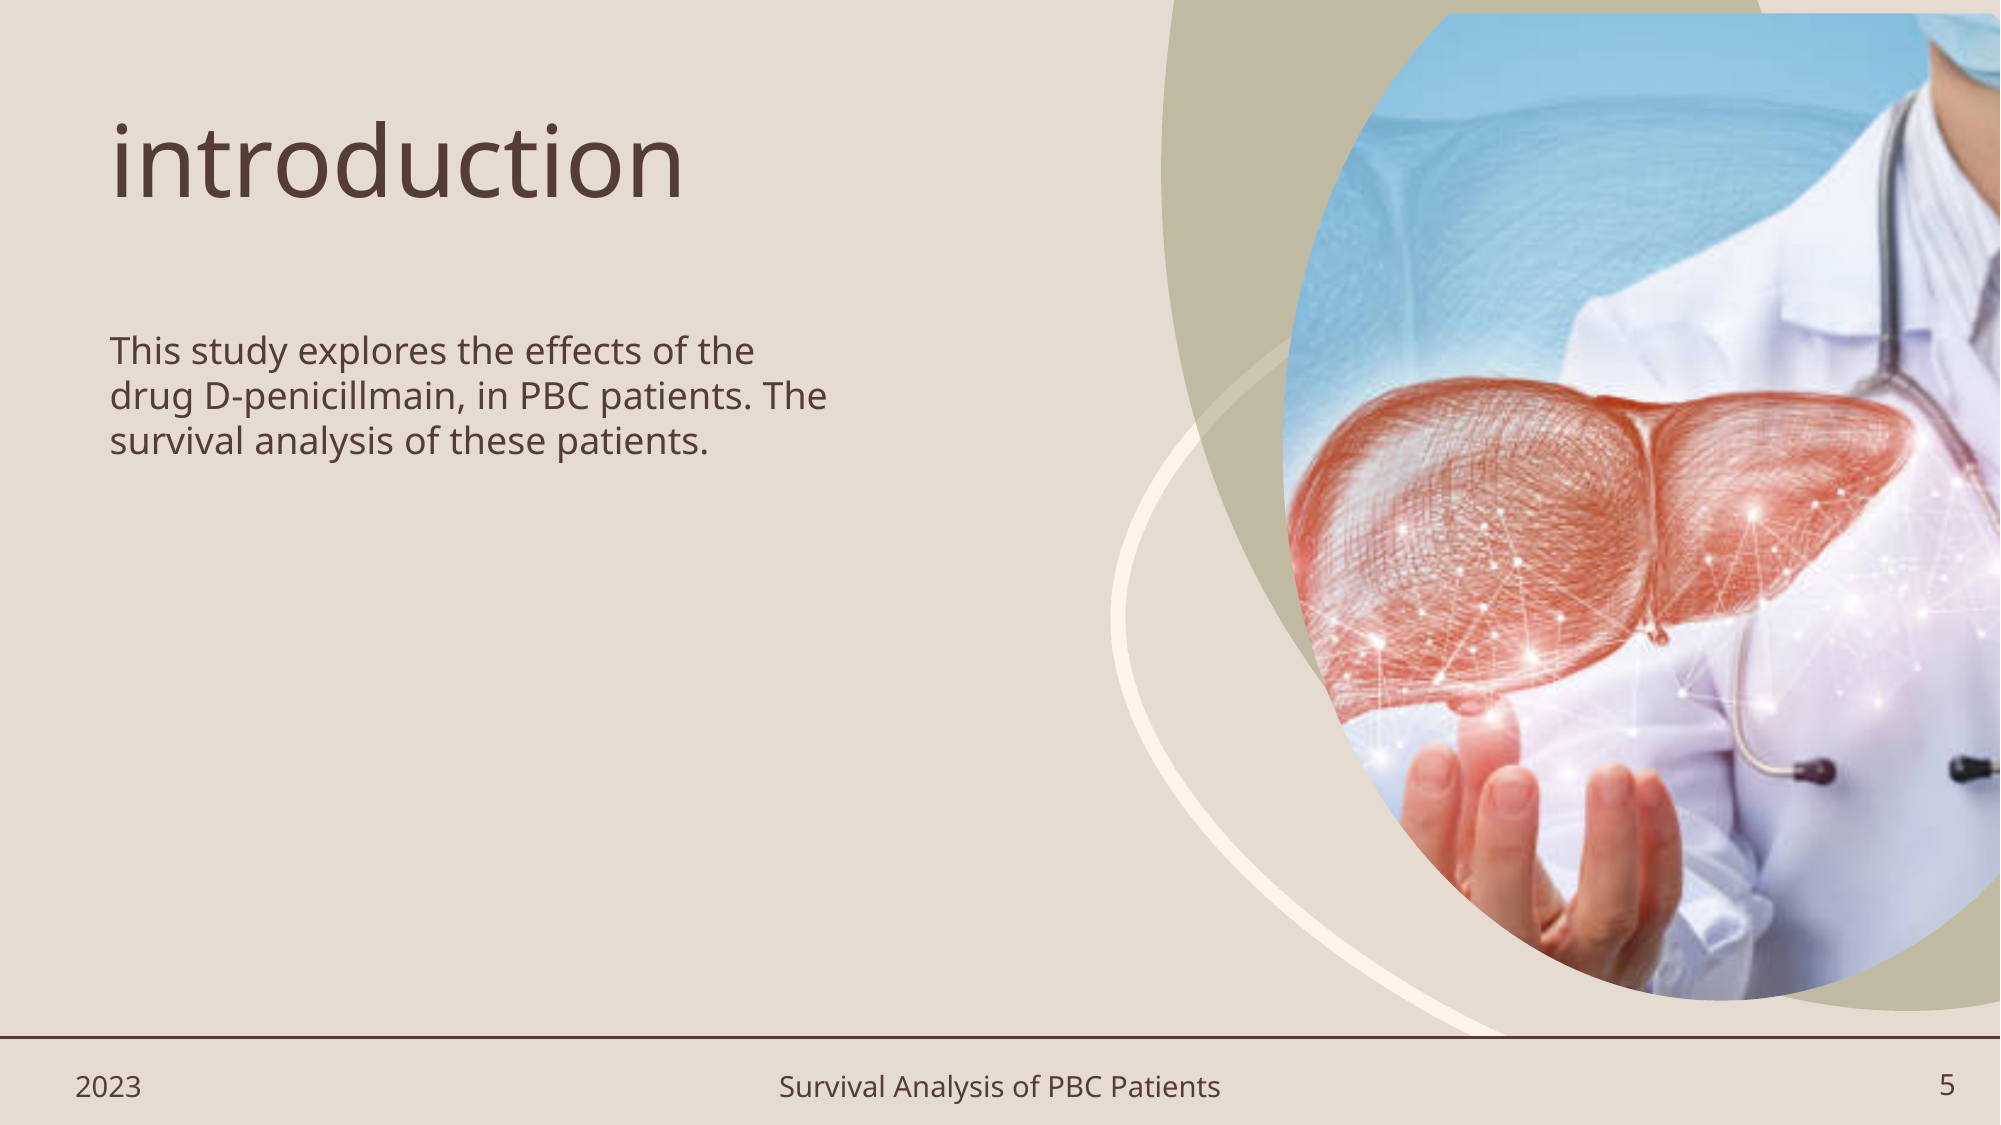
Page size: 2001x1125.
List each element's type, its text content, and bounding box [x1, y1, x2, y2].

slide_number 2023 [60, 1060, 222, 1112]
picture [1110, 13, 2001, 1036]
footer Survival Analysis of PBC Patients [718, 1060, 1283, 1112]
title introduction [94, 115, 1162, 227]
list This study explores the effects of the drug D-penicillmain, in PBC patients. The survival analysis of these patients. [94, 319, 845, 988]
slide_number 5 [1808, 1060, 1971, 1112]
